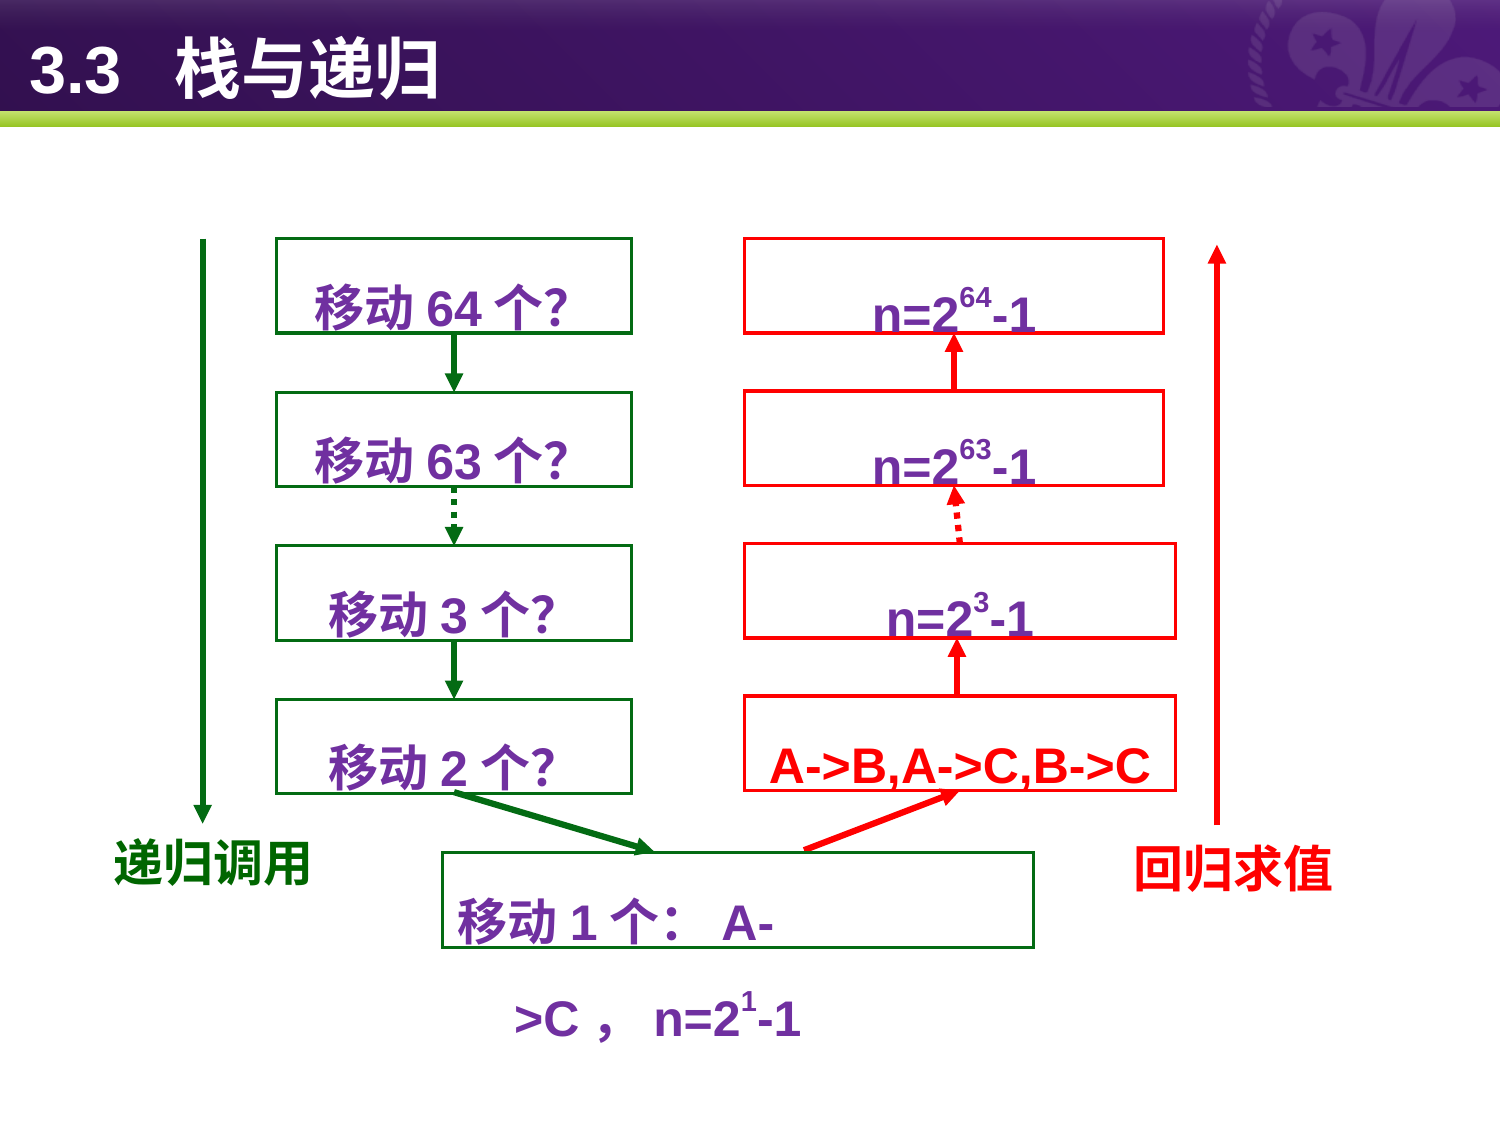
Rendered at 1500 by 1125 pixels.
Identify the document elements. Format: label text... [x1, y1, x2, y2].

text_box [96, 238, 1351, 948]
title 3.3 栈与递归 [14, 0, 1500, 135]
